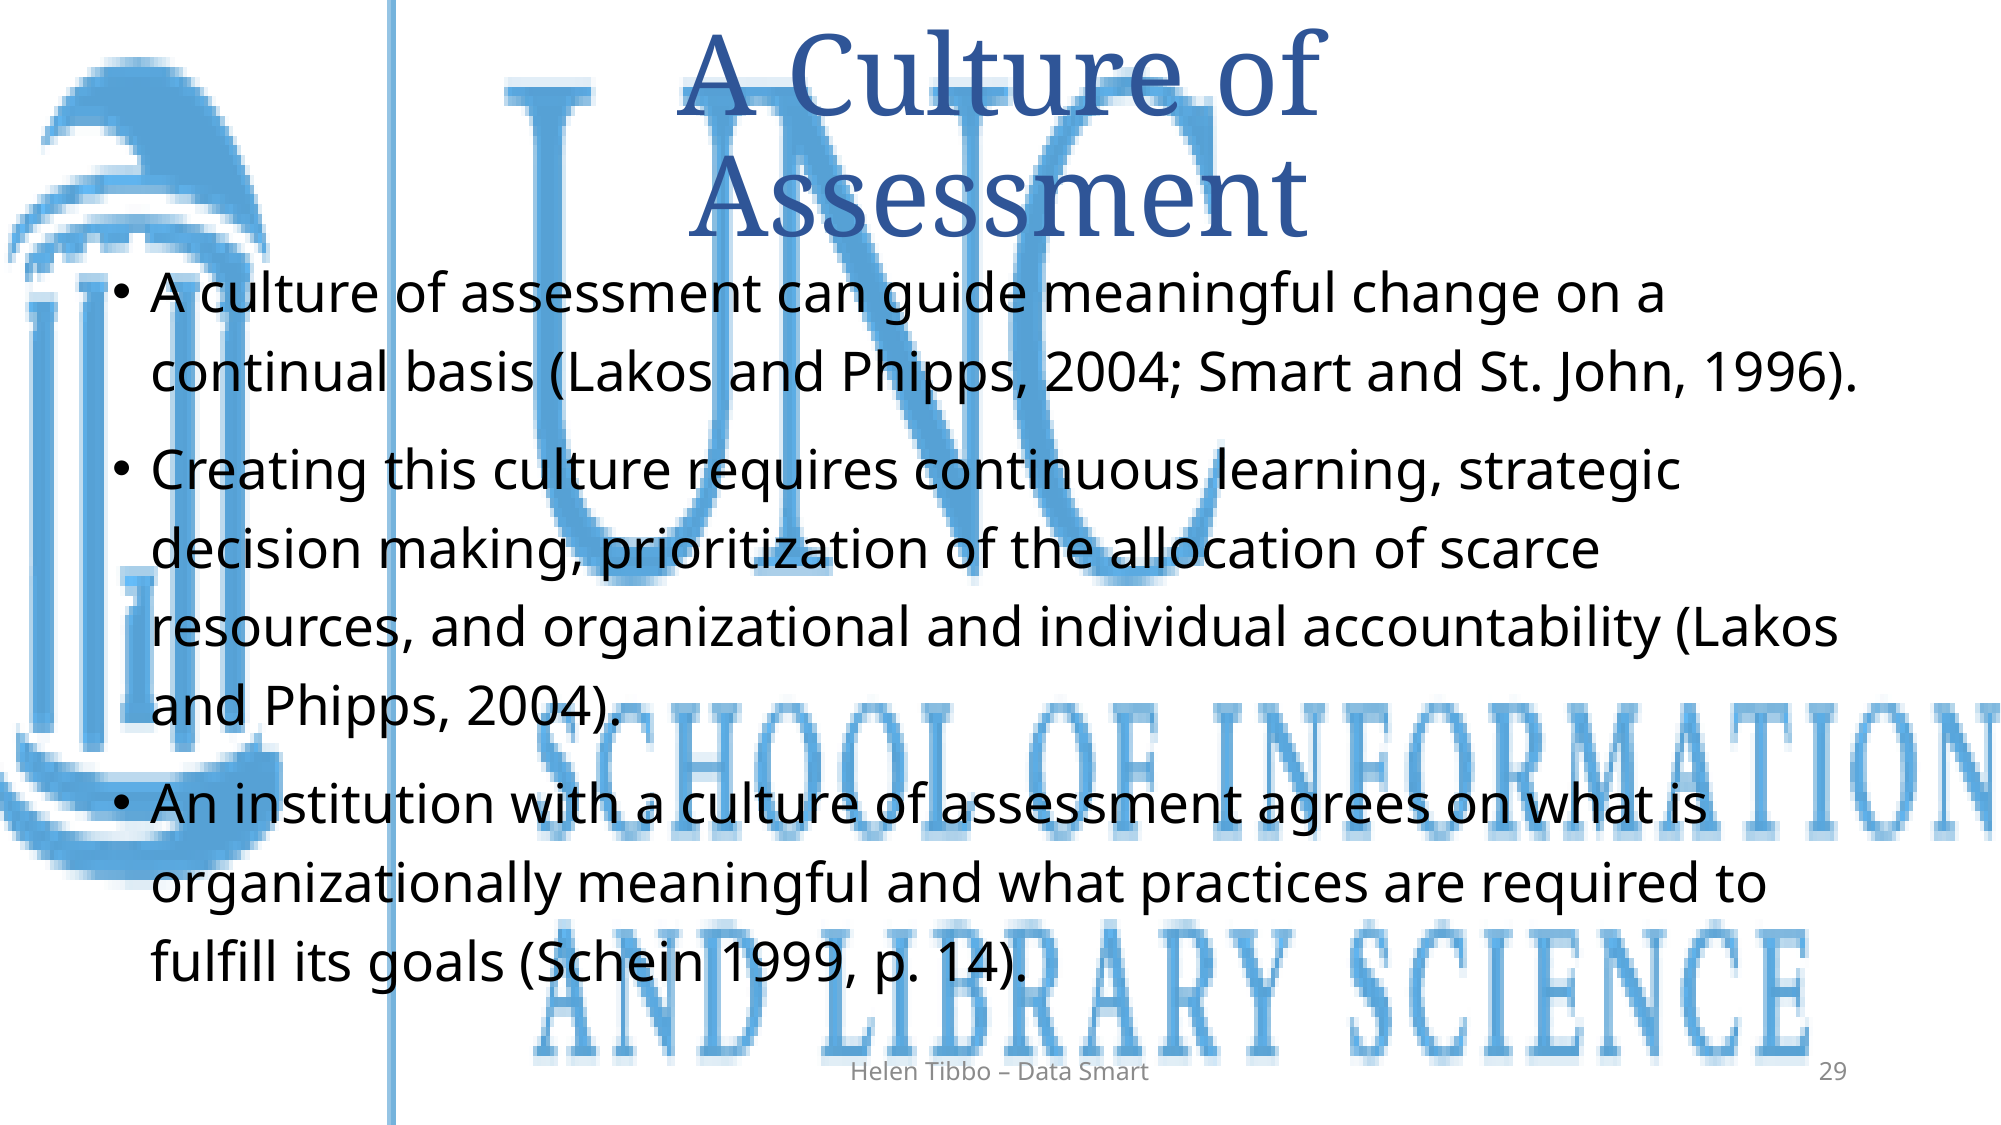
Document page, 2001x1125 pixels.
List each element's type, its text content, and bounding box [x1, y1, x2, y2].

title A Culture of Assessment [353, 31, 1647, 237]
picture [0, 0, 2001, 1125]
footer Helen Tibbo – Data Smart [662, 1042, 1338, 1103]
list A culture of assessment can guide meaningful change on a continual basis (Lakos and Phipps, 2004; Smart and St. John, 1996). Creating this culture requires continuous learning, strategic decision making, prioritization of the allocation of scarce resources, and organizational and individual accountability (Lakos and Phipps, 2004). An institution with a culture of assessment agrees on what is organizationally meaningful and what practices are required to fulfill its goals (Schein 1999, p. 14). [97, 237, 1894, 1012]
slide_number 29 [1412, 1042, 1863, 1103]
